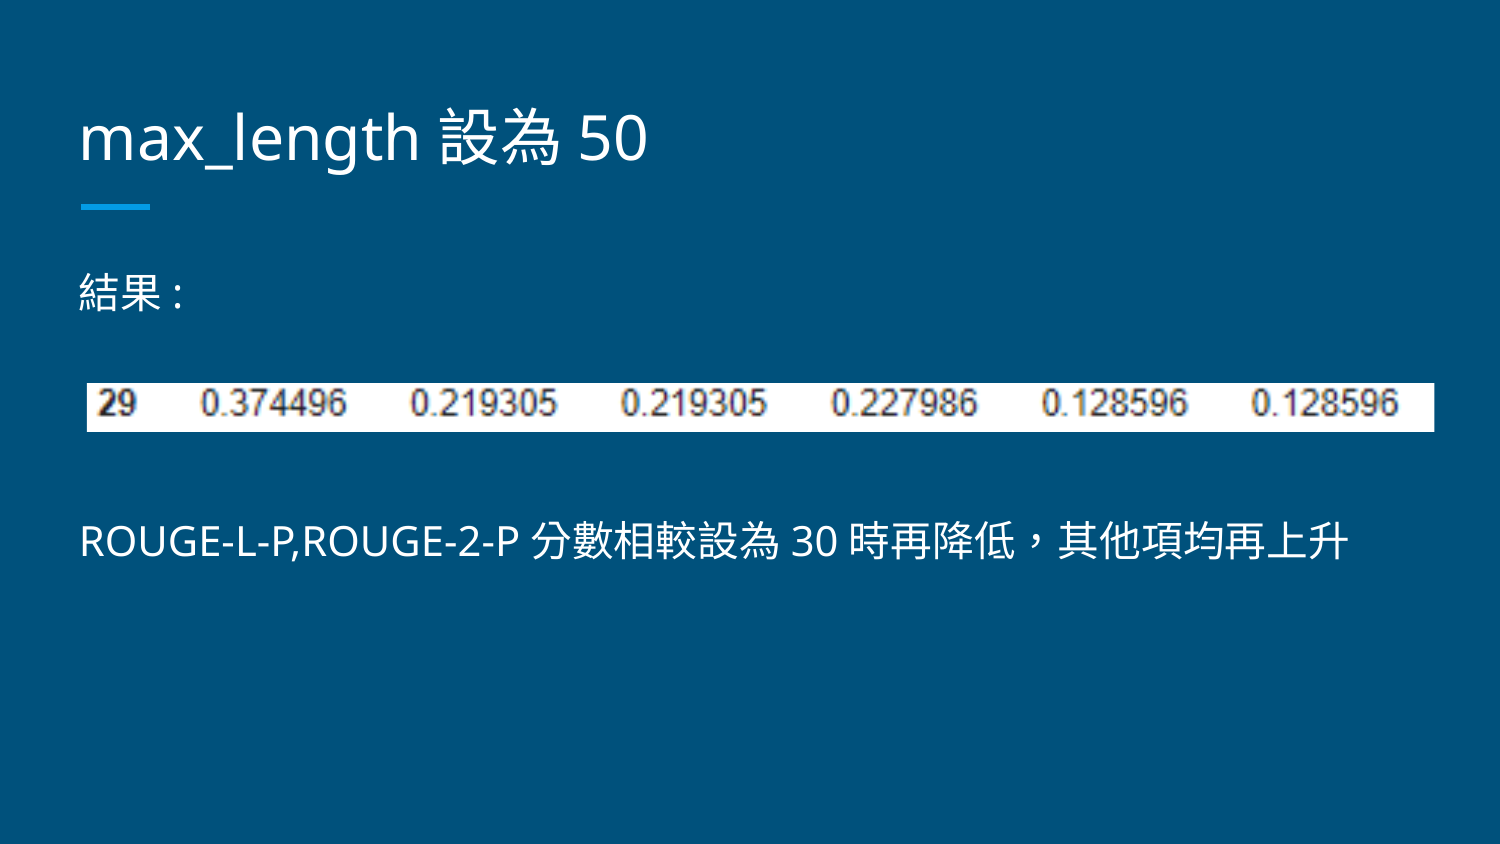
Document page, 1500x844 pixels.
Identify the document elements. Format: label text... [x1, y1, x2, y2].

list 結果: ROUGE-L-P,ROUGE-2-P分數相較設為30時再降低，其他項均再上升 [63, 244, 1437, 750]
title max_length設為50 [63, 75, 1437, 188]
picture [87, 384, 1434, 431]
